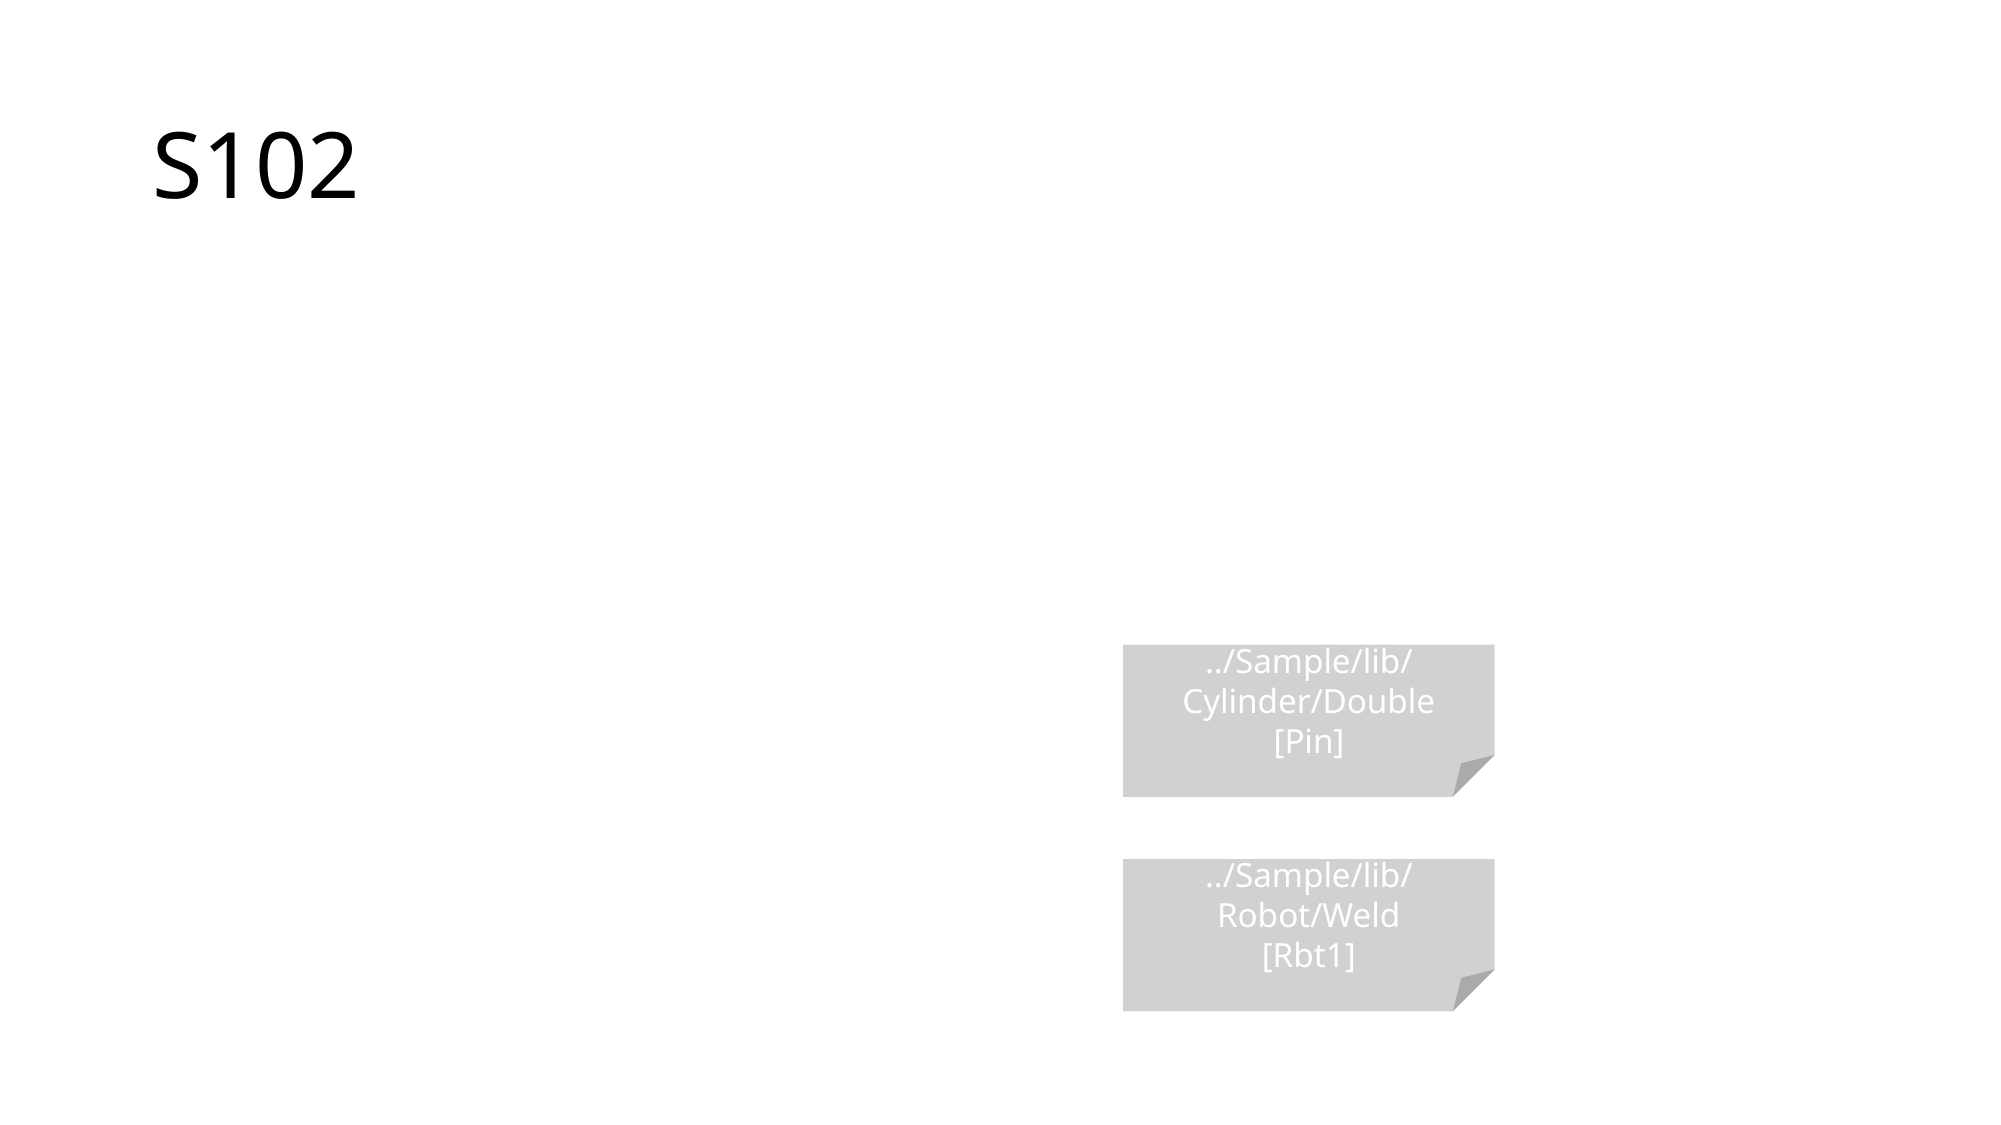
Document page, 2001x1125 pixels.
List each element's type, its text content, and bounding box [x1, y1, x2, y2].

title S102 [137, 59, 1863, 278]
text_box ../Sample/lib/Robot/Weld [Rbt1] [1123, 859, 1495, 1012]
text_box ../Sample/lib/Cylinder/Double [Pin] [1123, 644, 1495, 797]
